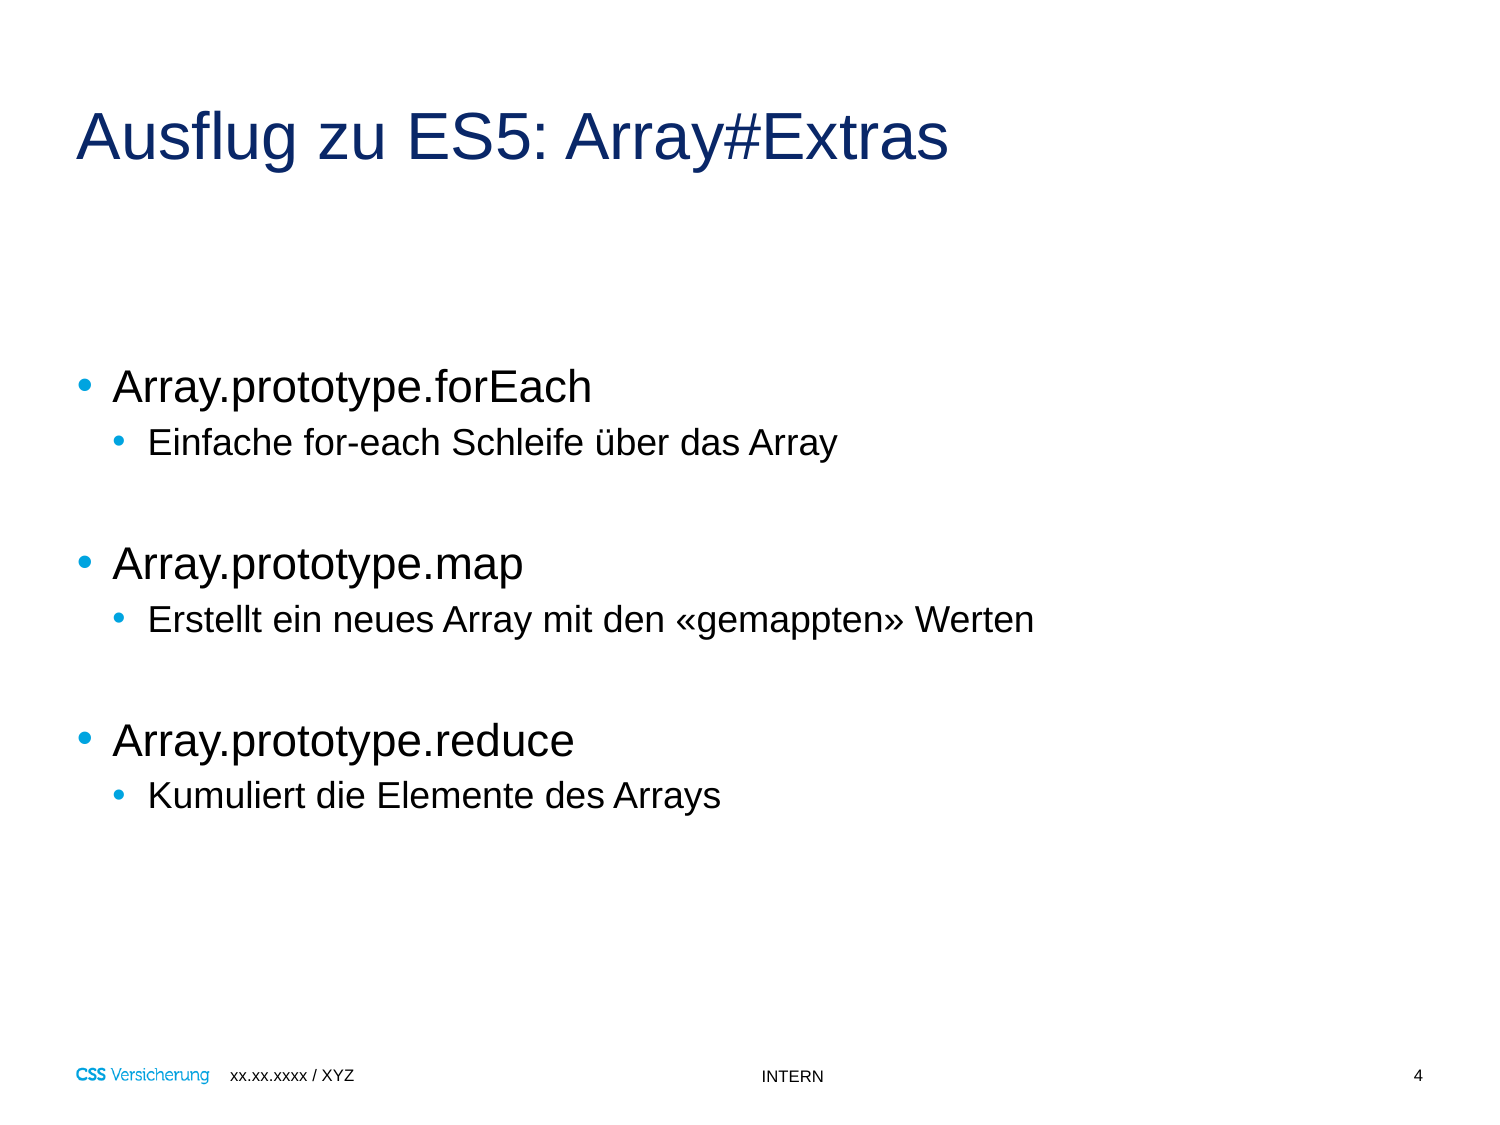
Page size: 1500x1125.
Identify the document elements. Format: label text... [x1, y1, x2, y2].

footer INTERN [761, 1059, 1341, 1090]
list Array.prototype.forEach Einfache for-each Schleife über das Array Array.prototype.map Erstellt ein neues Array mit den «gemappten» Werten Array.prototype.reduce Kumuliert die Elemente des Arrays [76, 231, 1424, 1047]
slide_number 4 [1364, 1058, 1424, 1090]
title Ausflug zu ES5: Array#Extras [76, 30, 1424, 173]
picture [70, 1061, 215, 1090]
slide_number xx.xx.xxxx / XYZ [230, 1058, 739, 1090]
